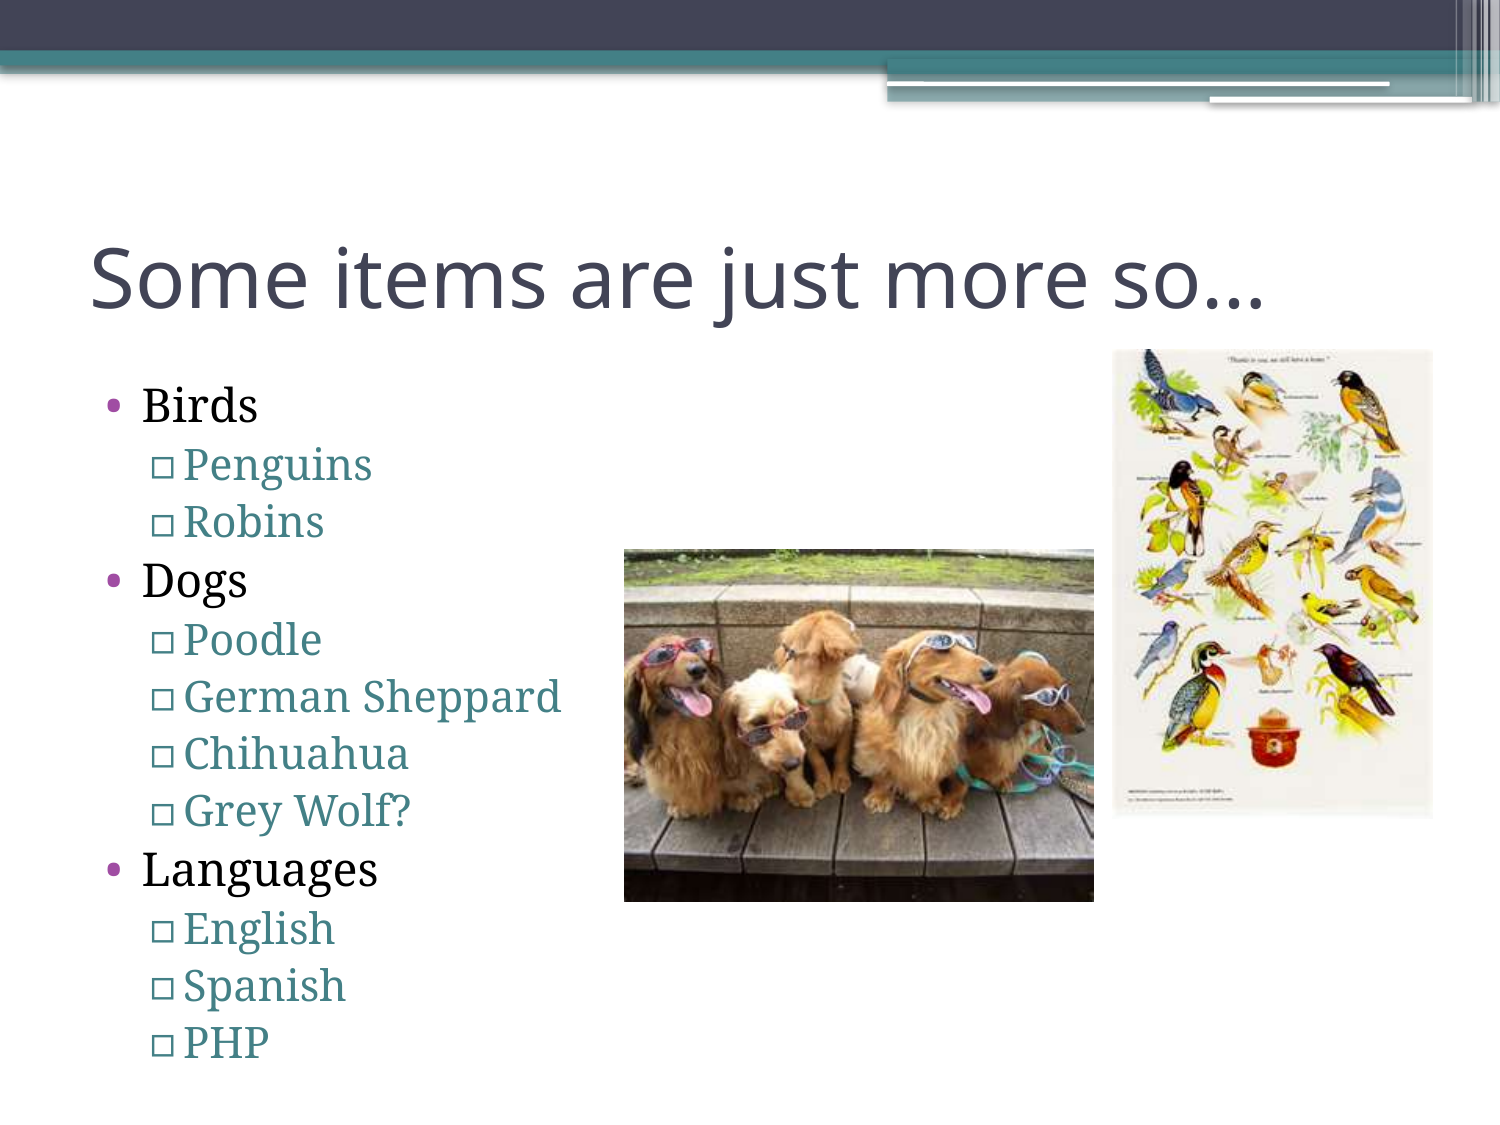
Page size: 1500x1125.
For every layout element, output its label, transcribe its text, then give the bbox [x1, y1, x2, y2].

title Some items are just more so… [75, 187, 1425, 363]
list Birds Penguins Robins Dogs Poodle German Sheppard Chihuahua Grey Wolf? Languages English Spanish PHP [75, 368, 1425, 1079]
picture [1112, 349, 1433, 819]
picture [624, 549, 1094, 902]
